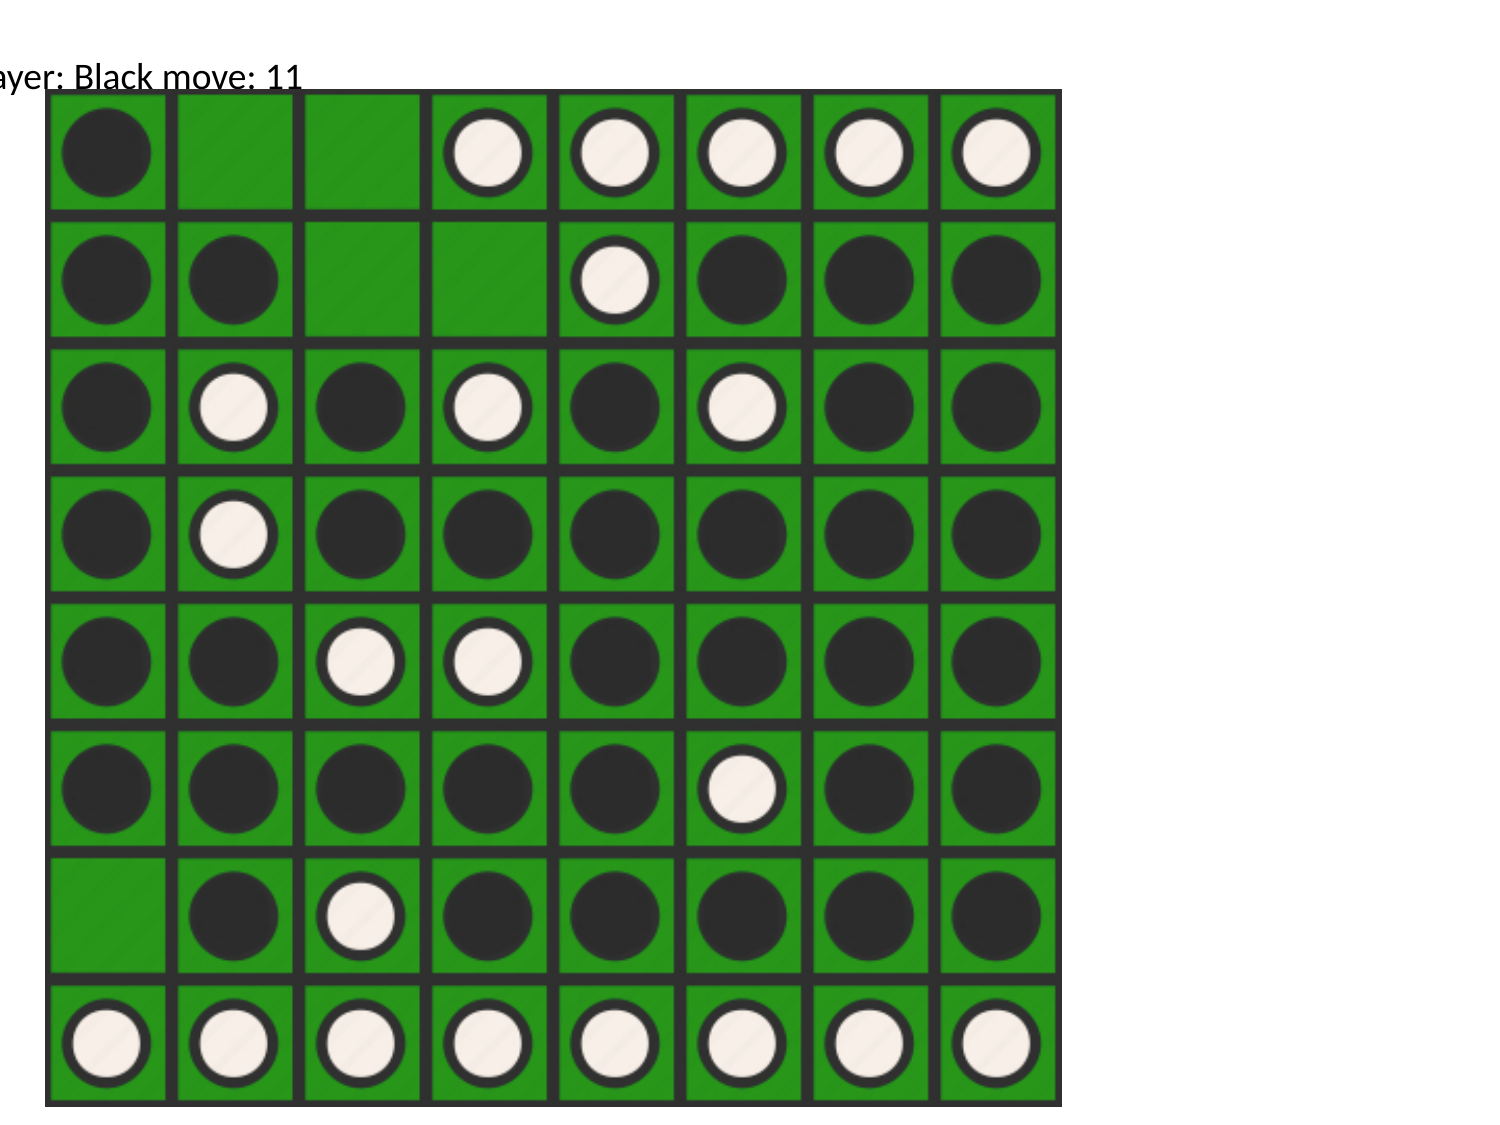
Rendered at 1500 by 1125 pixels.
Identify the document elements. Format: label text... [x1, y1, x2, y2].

picture [44, 89, 1062, 1107]
text_box turn: 55 player: Black move: 11 [0, 44, 319, 105]
